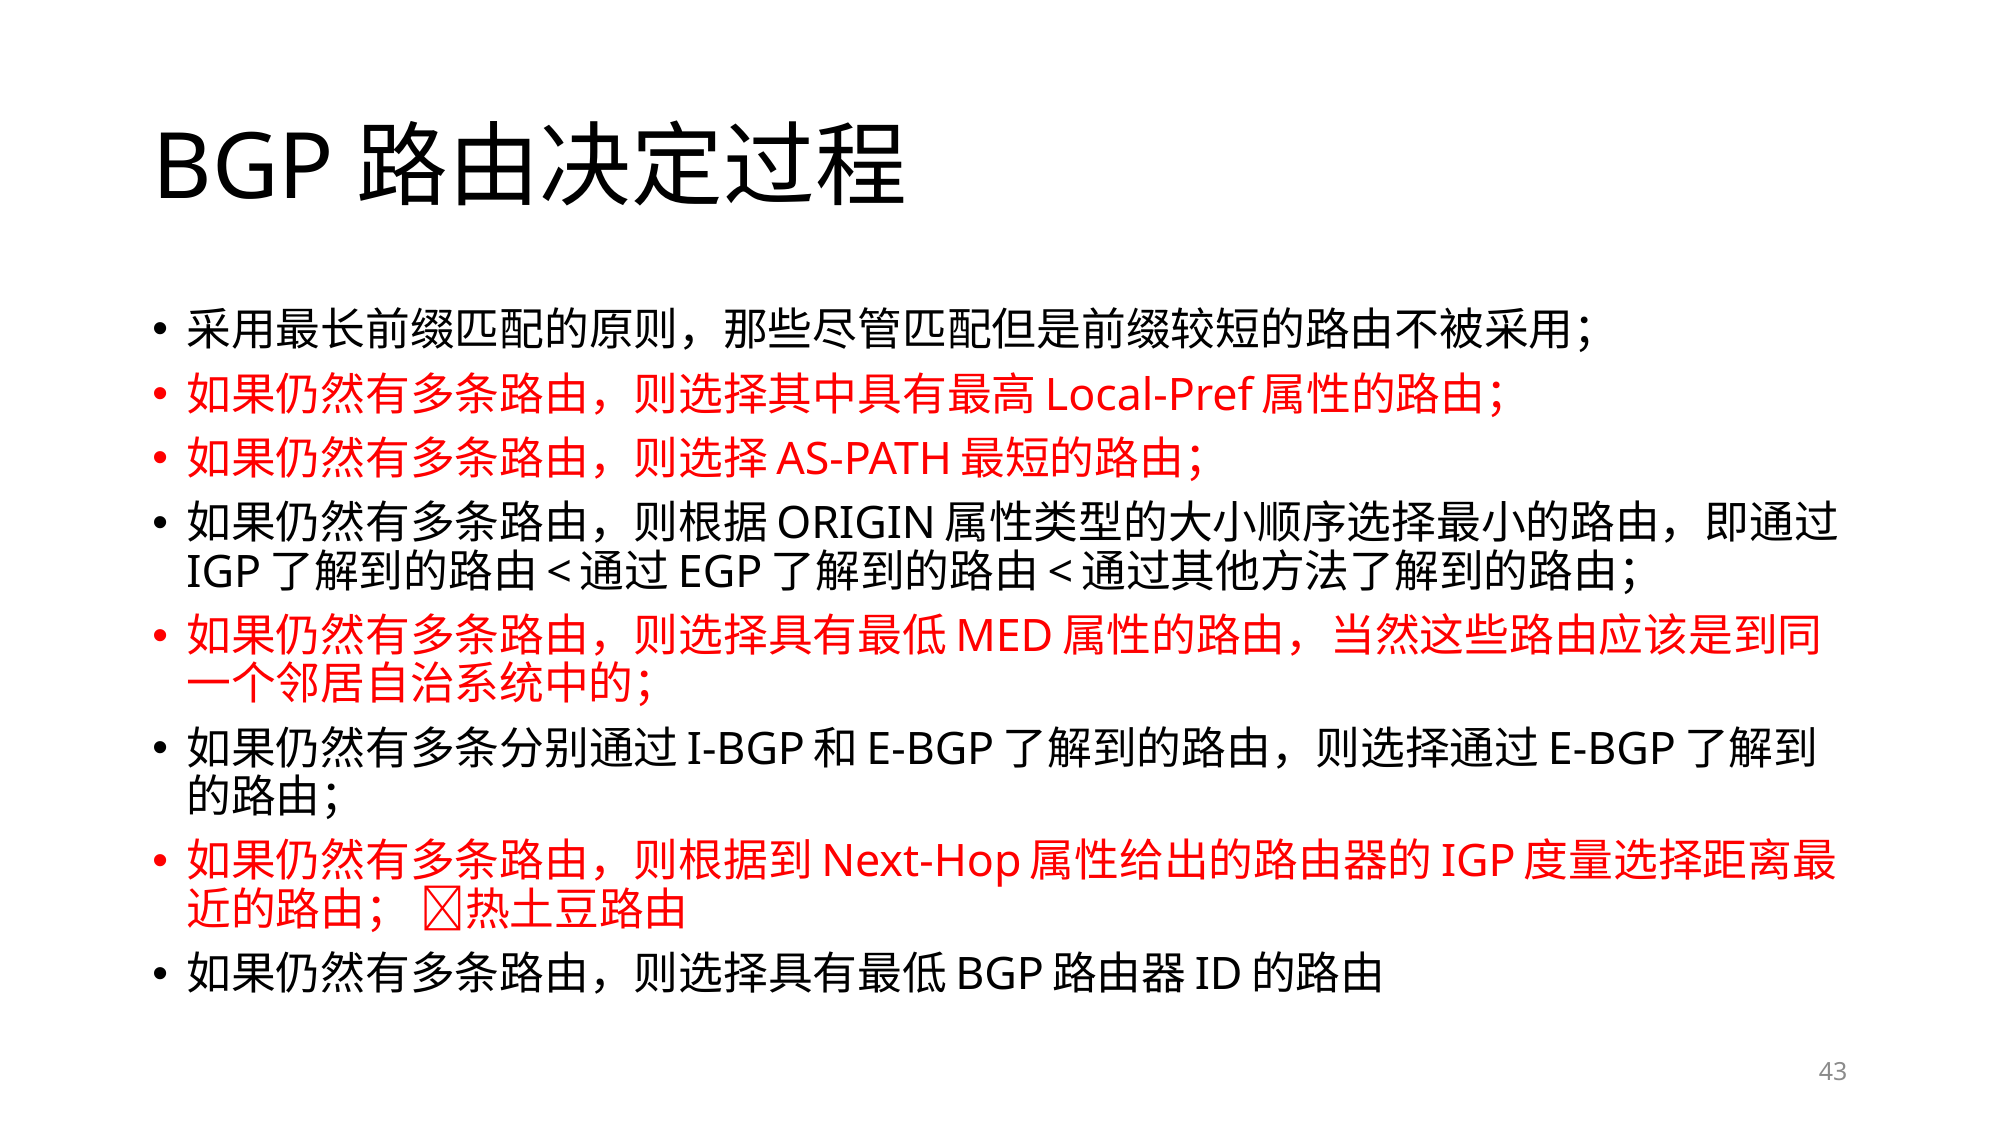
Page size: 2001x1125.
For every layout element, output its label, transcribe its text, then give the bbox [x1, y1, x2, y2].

list 采用最长前缀匹配的原则，那些尽管匹配但是前缀较短的路由不被采用； 如果仍然有多条路由，则选择其中具有最高Local-Pref属性的路由； 如果仍然有多条路由，则选择AS-PATH最短的路由； 如果仍然有多条路由，则根据ORIGIN属性类型的大小顺序选择最小的路由，即通过IGP了解到的路由<通过EGP了解到的路由<通过其他方法了解到的路由； 如果仍然有多条路由，则选择具有最低MED属性的路由，当然这些路由应该是到同一个邻居自治系统中的； 如果仍然有多条分别通过I-BGP和E-BGP了解到的路由，则选择通过E-BGP了解到的路由； 如果仍然有多条路由，则根据到Next-Hop属性给出的路由器的IGP度量选择距离最近的路由； 热土豆路由 如果仍然有多条路由，则选择具有最低BGP路由器ID的路由 [137, 299, 1863, 1014]
slide_number 43 [1412, 1042, 1863, 1103]
title BGP路由决定过程 [137, 59, 1863, 278]
